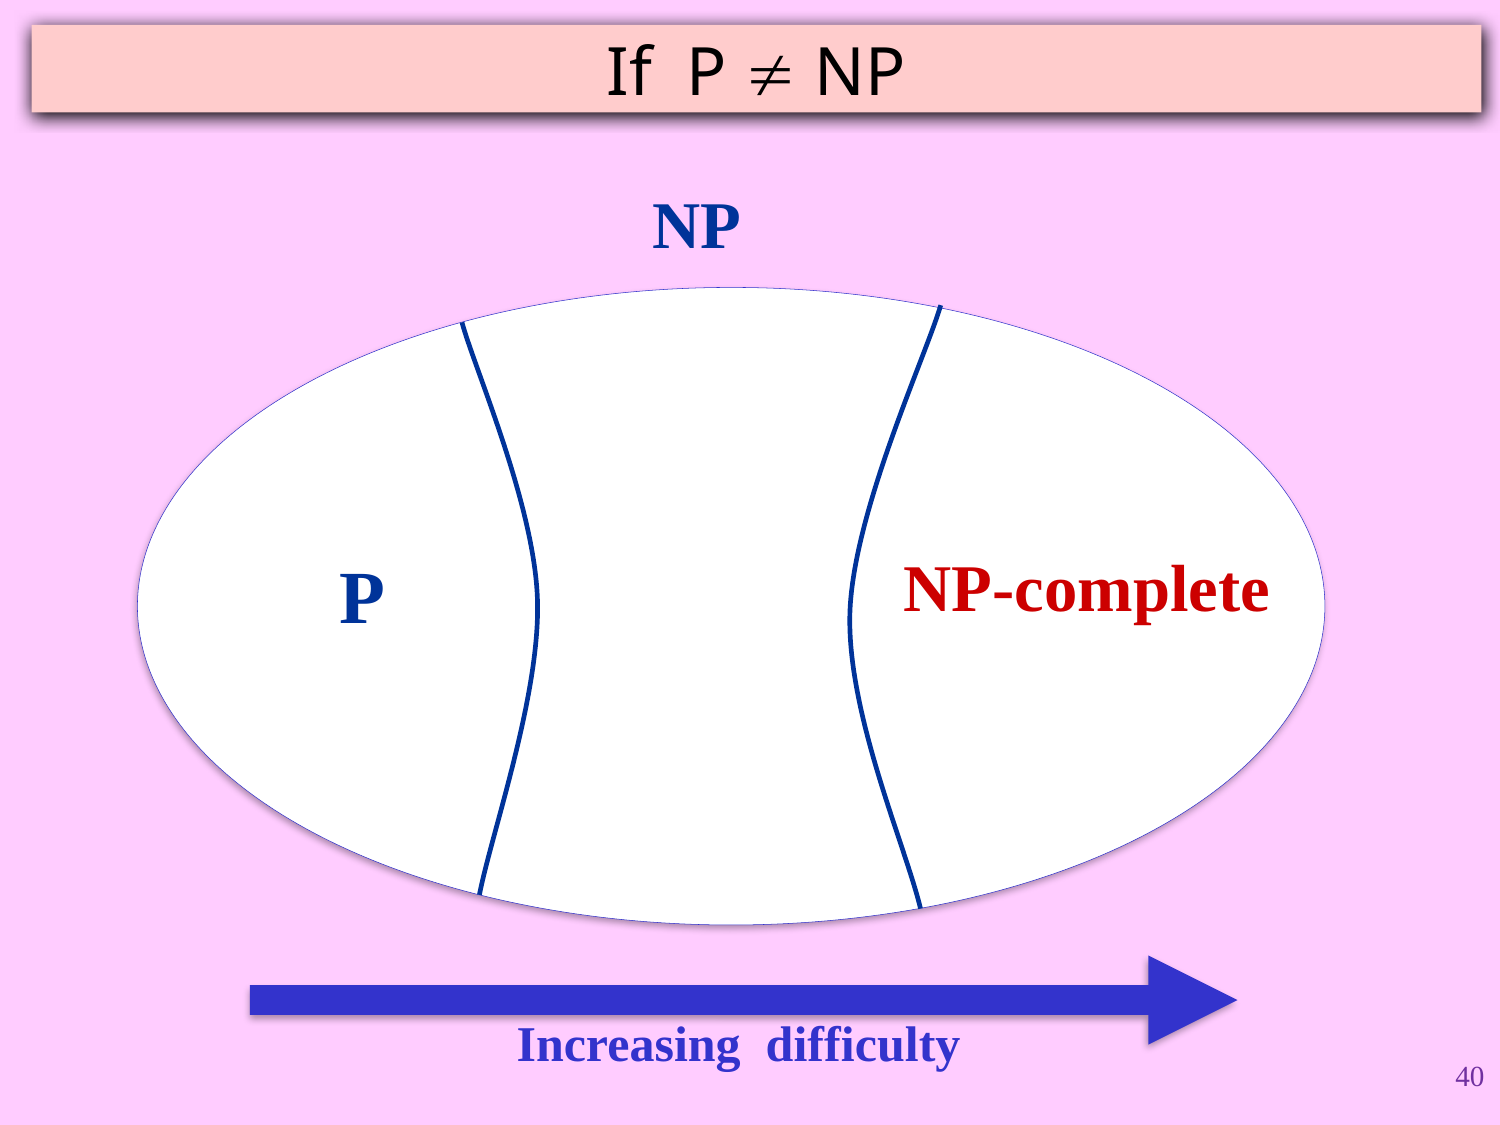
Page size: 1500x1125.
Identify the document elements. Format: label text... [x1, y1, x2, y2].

title If P  NP [31, 24, 1482, 113]
slide_number 40 [1187, 1050, 1500, 1125]
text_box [137, 174, 1326, 1080]
